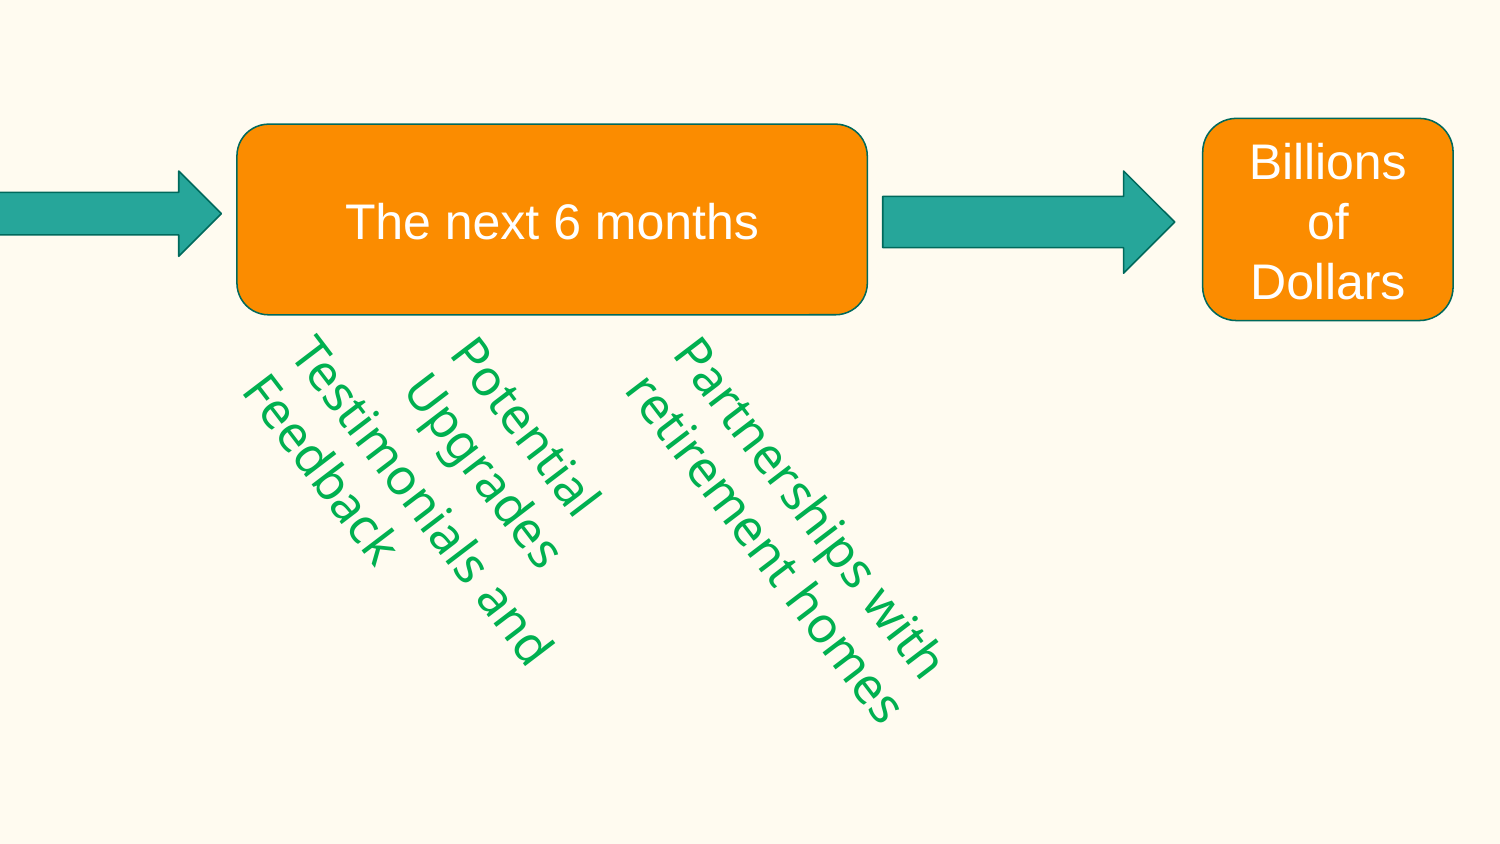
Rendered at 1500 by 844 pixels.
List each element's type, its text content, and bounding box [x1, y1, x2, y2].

text_box [882, 170, 1175, 274]
text_box Partnerships with retirement homes [637, 315, 1098, 844]
text_box [0, 171, 222, 257]
text_box Testimonials and Feedback [270, 315, 708, 844]
text_box The next 6 months [236, 124, 868, 315]
text_box Potential Upgrades [430, 315, 778, 726]
text_box Billions of Dollars [1202, 118, 1454, 321]
